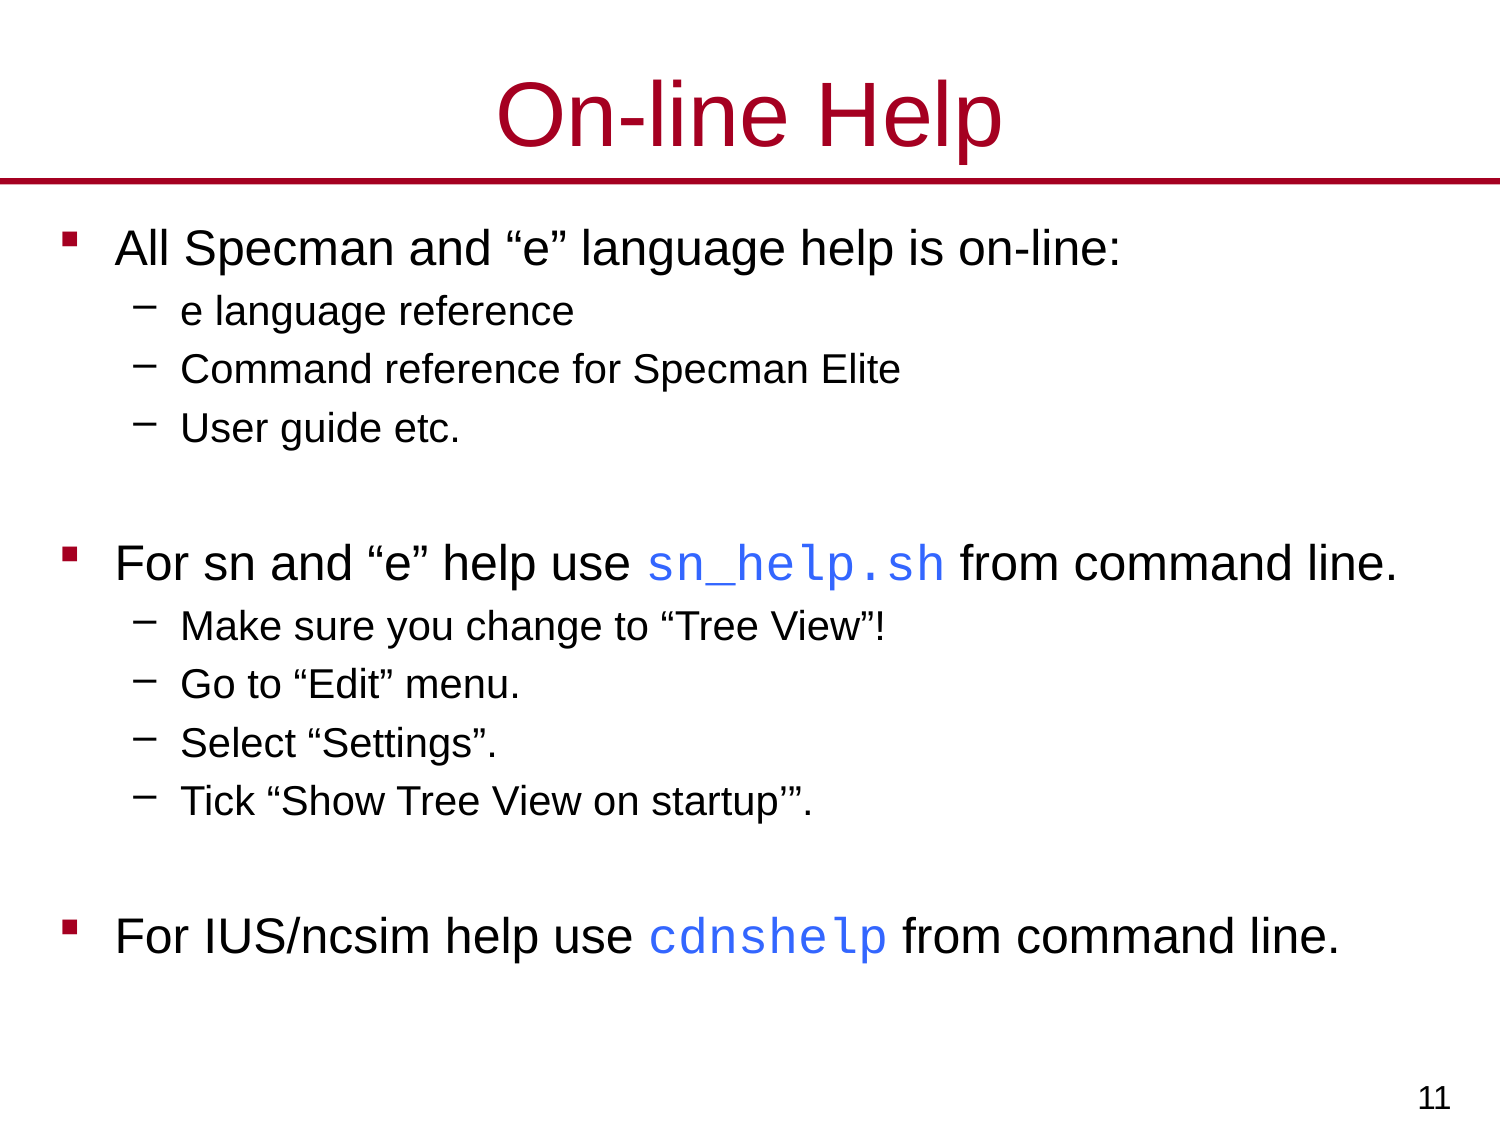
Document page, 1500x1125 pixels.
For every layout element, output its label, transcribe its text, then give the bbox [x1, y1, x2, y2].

title On-line Help [0, 44, 1500, 175]
list All Specman and “e” language help is on-line: e language reference Command reference for Specman Elite User guide etc. For sn and “e” help use sn_help.sh from command line. Make sure you change to “Tree View”! Go to “Edit” menu. Select “Settings”. Tick “Show Tree View on startup’”. For IUS/ncsim help use cdnshelp from command line. [43, 207, 1467, 1088]
